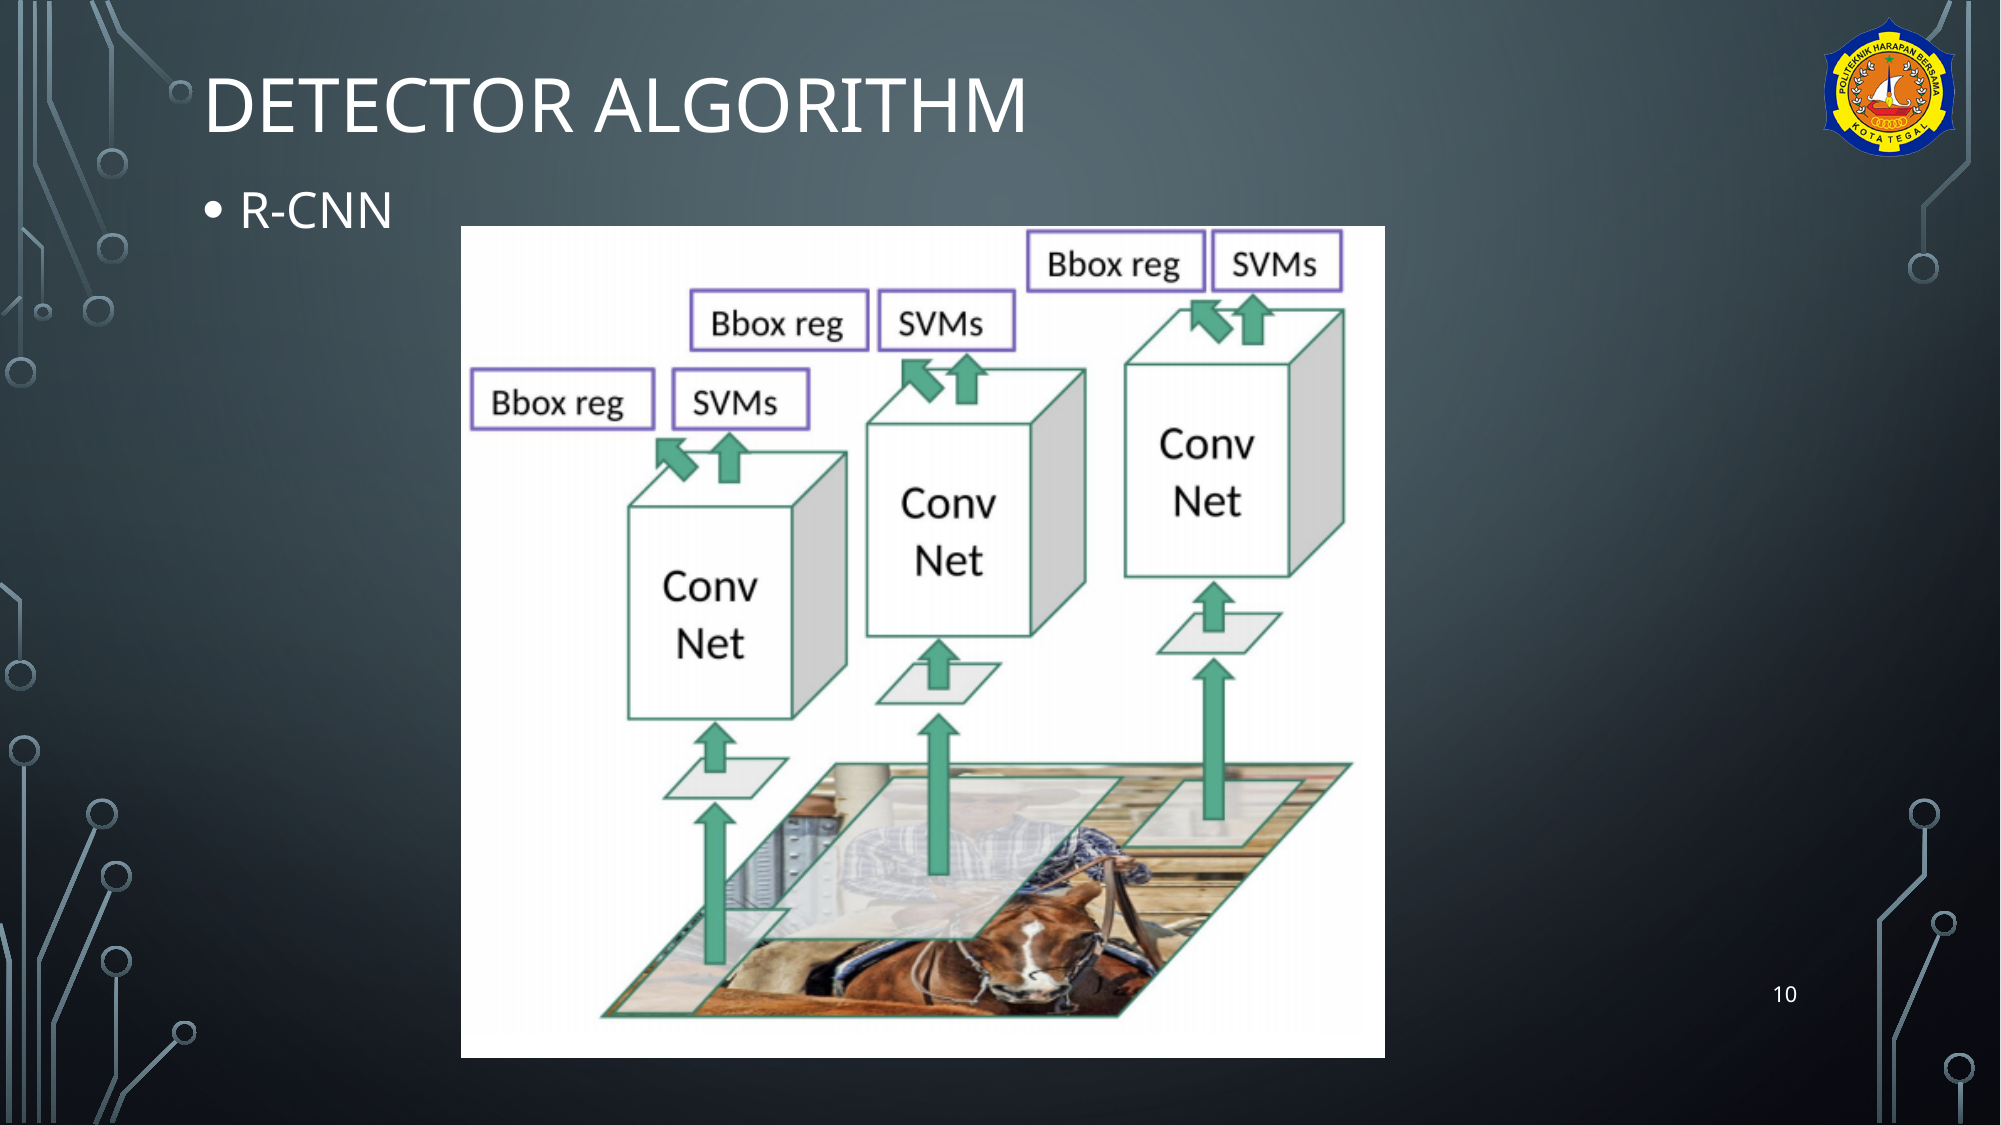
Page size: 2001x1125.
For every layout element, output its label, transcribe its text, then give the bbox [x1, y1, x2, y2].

text_box R-CNN [187, 175, 1813, 741]
picture [1811, 13, 1967, 160]
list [461, 226, 1385, 1058]
slide_number 10 [1685, 965, 1813, 1025]
text_box DETECTOR ALGORITHM [187, 40, 1813, 175]
